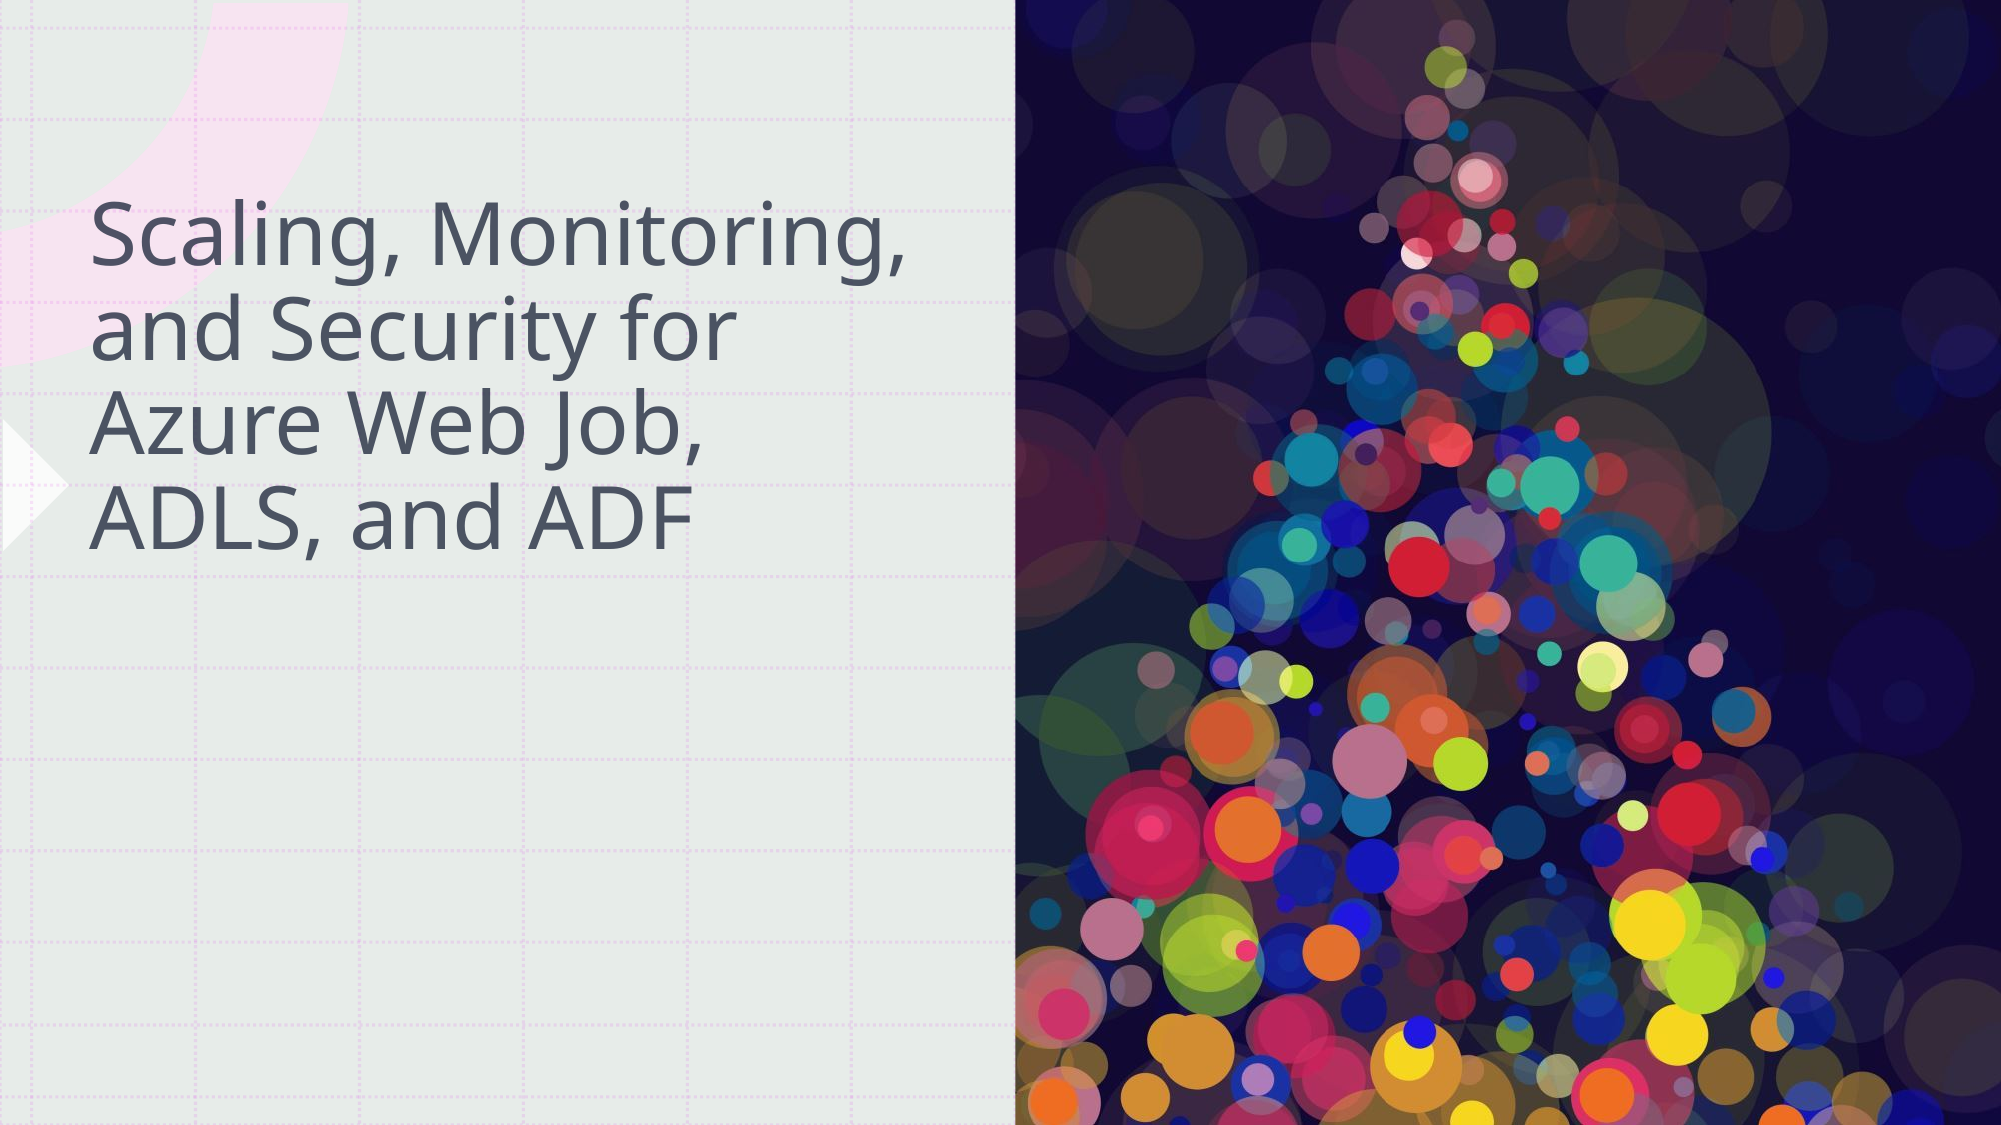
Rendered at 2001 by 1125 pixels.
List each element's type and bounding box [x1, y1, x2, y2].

picture [1015, 0, 2001, 1125]
text_box [0, 0, 1015, 1125]
